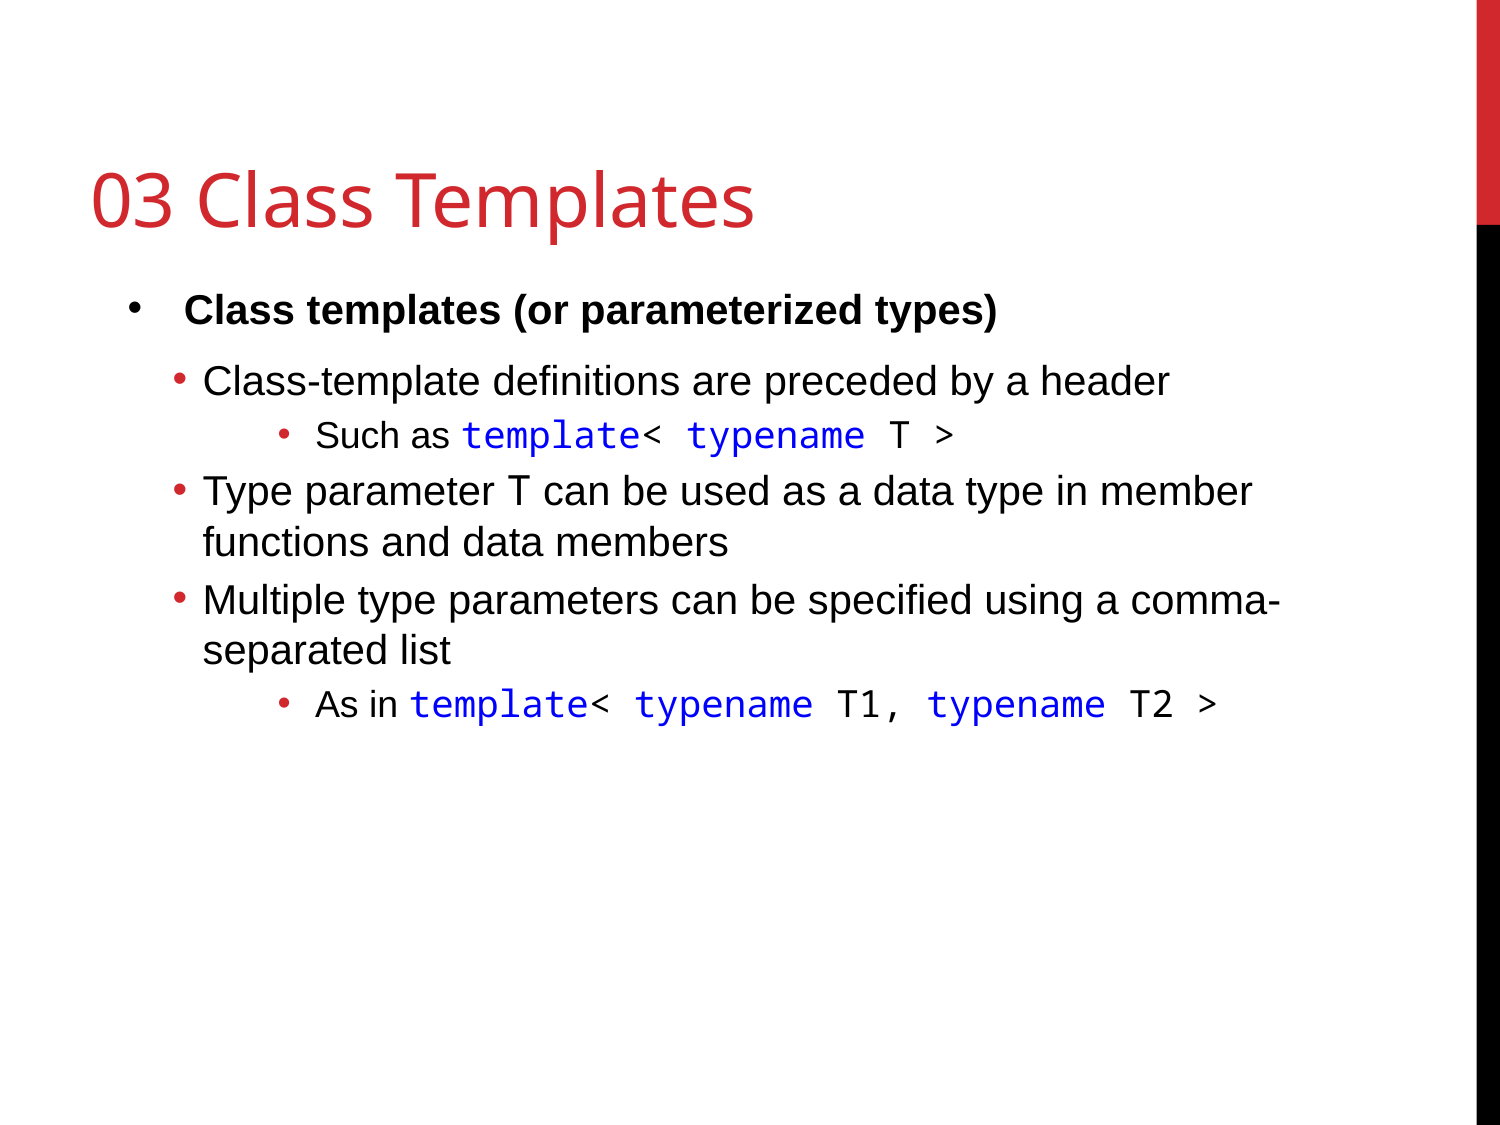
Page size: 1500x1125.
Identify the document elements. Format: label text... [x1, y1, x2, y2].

title 03 Class Templates [75, 24, 1025, 250]
list Class templates (or parameterized types) Class-template definitions are preceded by a header Such as template< typename T > Type parameter T can be used as a data type in member functions and data members Multiple type parameters can be specified using a comma-separated list As in template< typename T1, typename T2 > [112, 275, 1425, 1050]
